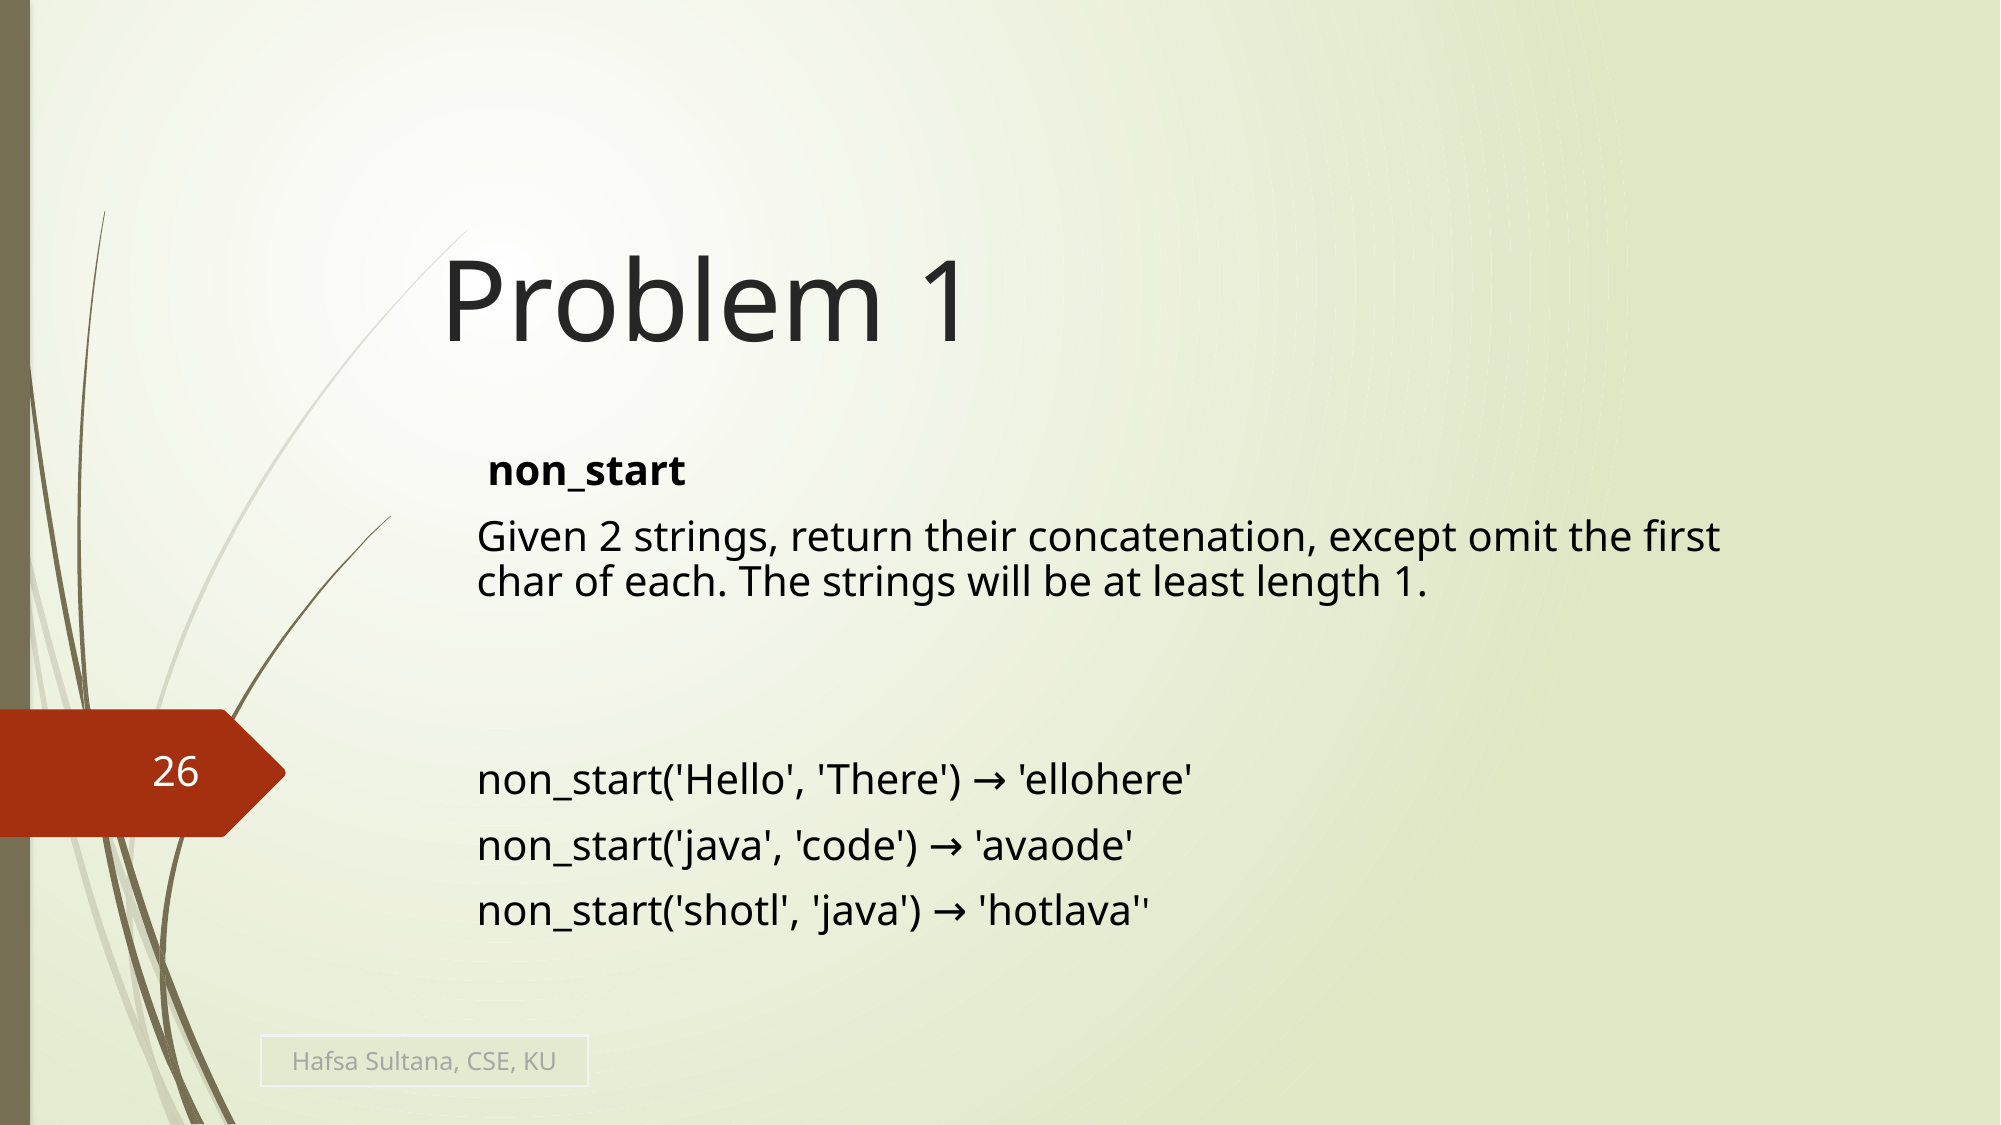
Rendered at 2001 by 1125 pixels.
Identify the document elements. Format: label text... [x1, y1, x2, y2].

subtitle non_start Given 2 strings, return their concatenation, except omit the first char of each. The strings will be at least length 1. non_start('Hello', 'There') → 'ellohere' non_start('java', 'code') → 'avaode' non_start('shotl', 'java') → 'hotlava'' [461, 441, 1817, 1013]
text_box Hafsa Sultana, CSE, KU [260, 1034, 589, 1087]
slide_number 26 [87, 743, 216, 803]
title Problem 1 [424, 0, 1888, 372]
